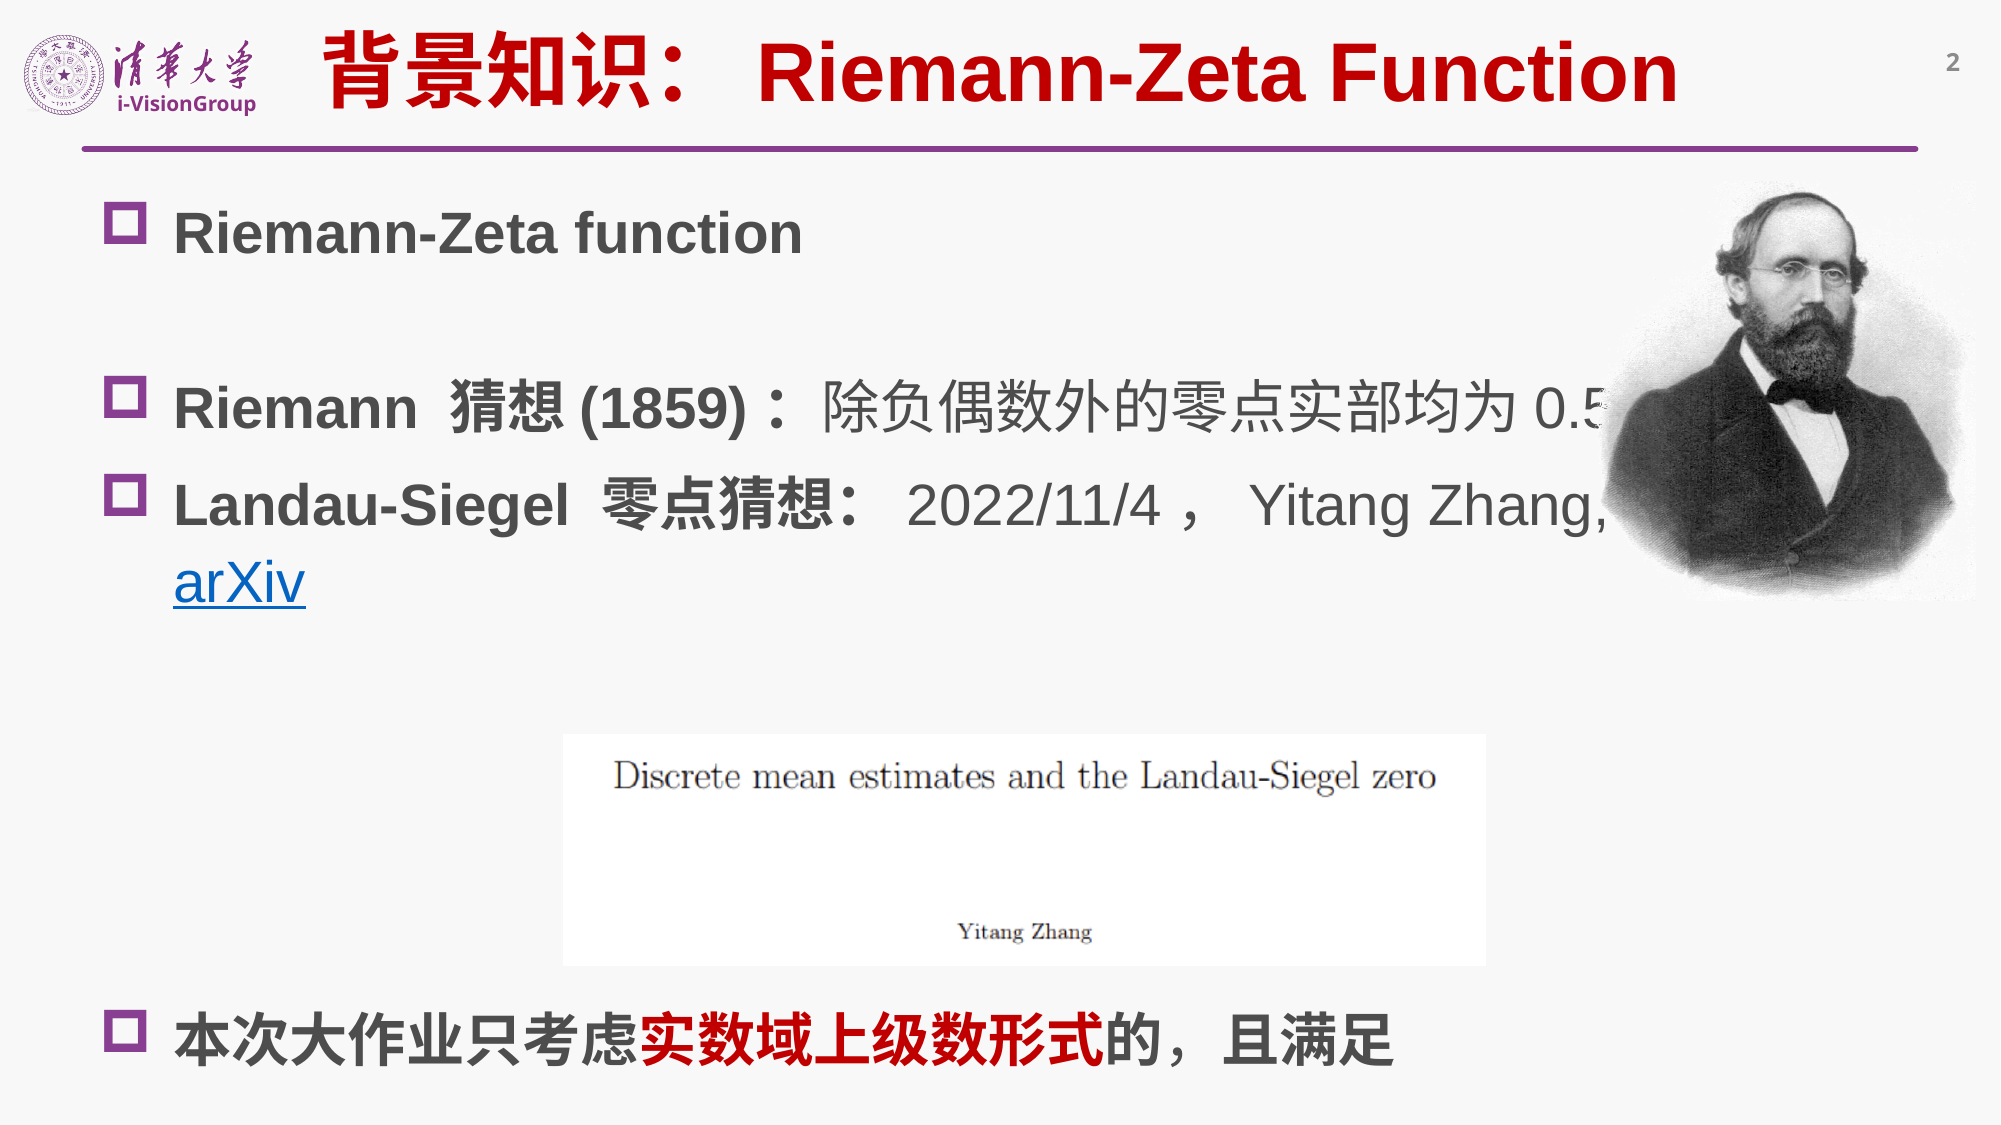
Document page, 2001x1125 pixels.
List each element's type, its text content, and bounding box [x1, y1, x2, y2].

picture [563, 734, 1486, 966]
picture [106, 33, 261, 96]
picture [24, 35, 104, 115]
list 背景知识：Riemann-Zeta Function [261, 21, 1739, 132]
slide_number 2 [1754, 33, 1976, 94]
picture [1590, 181, 1976, 601]
